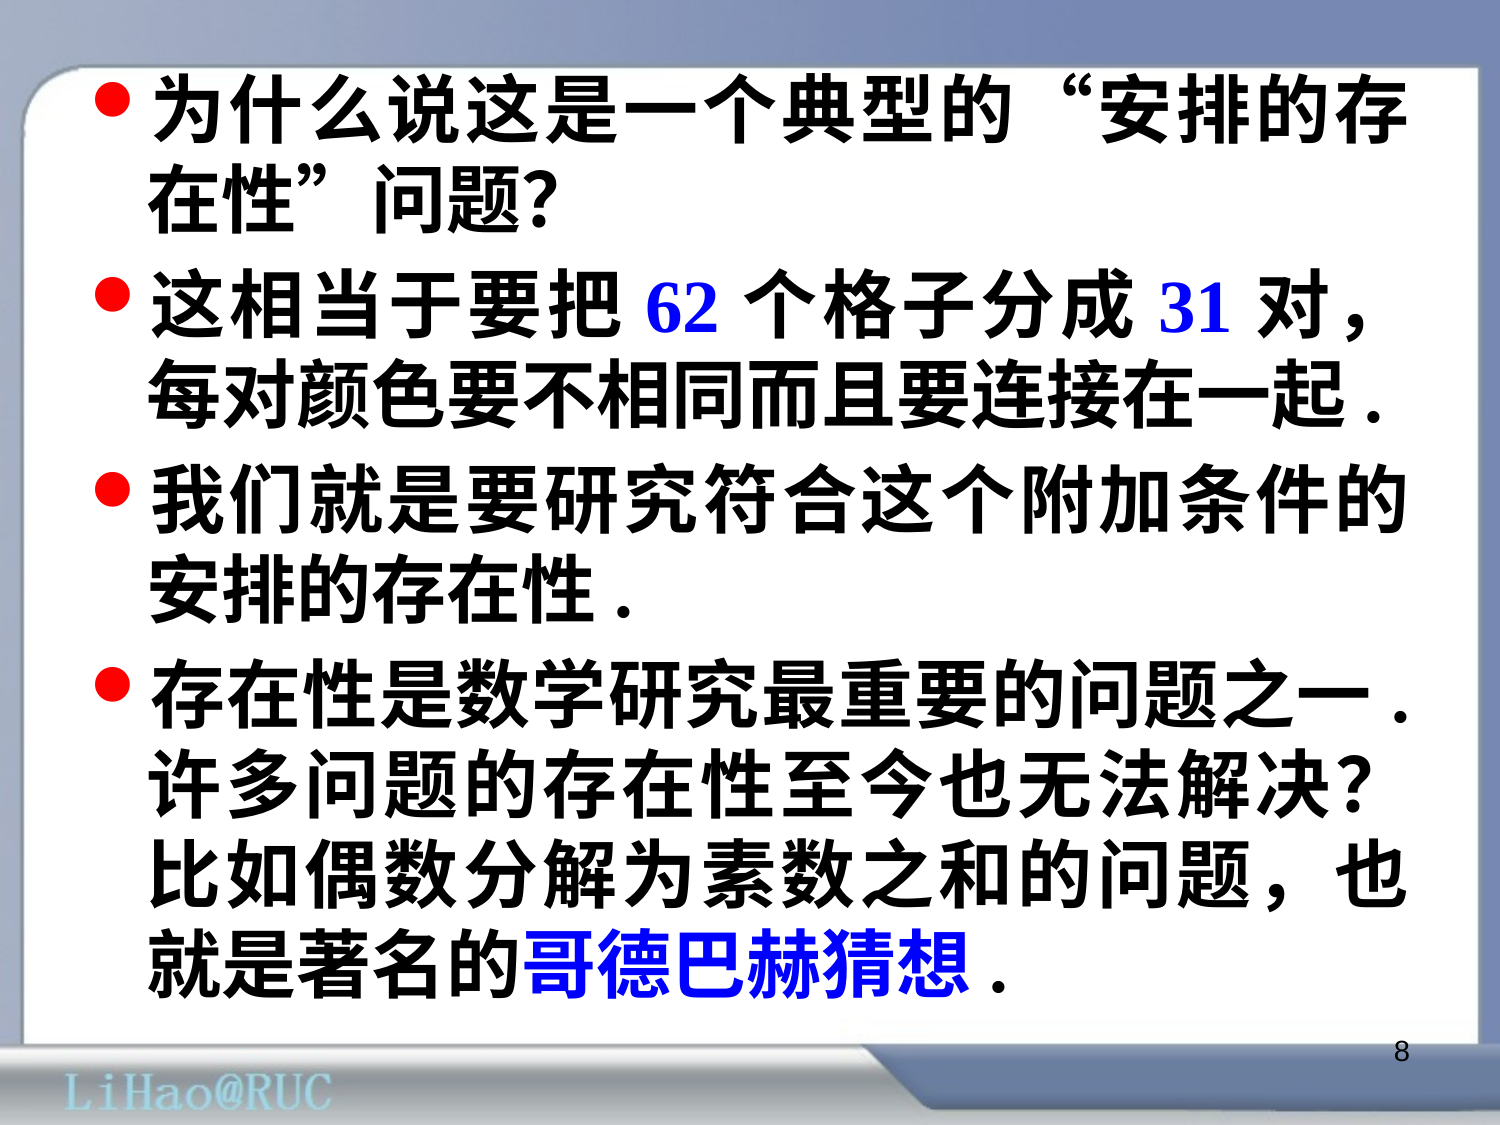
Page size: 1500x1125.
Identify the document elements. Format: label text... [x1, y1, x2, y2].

picture [0, 0, 1500, 1125]
list 为什么说这是一个典型的“安排的存在性”问题？ 这相当于要把62个格子分成31对，每对颜色要不相同而且要连接在一起. 我们就是要研究符合这个附加条件的安排的存在性. 存在性是数学研究最重要的问题之一. 许多问题的存在性至今也无法解决？比如偶数分解为素数之和的问题，也就是著名的哥德巴赫猜想. [75, 54, 1425, 1036]
slide_number 8 [1074, 1036, 1425, 1103]
